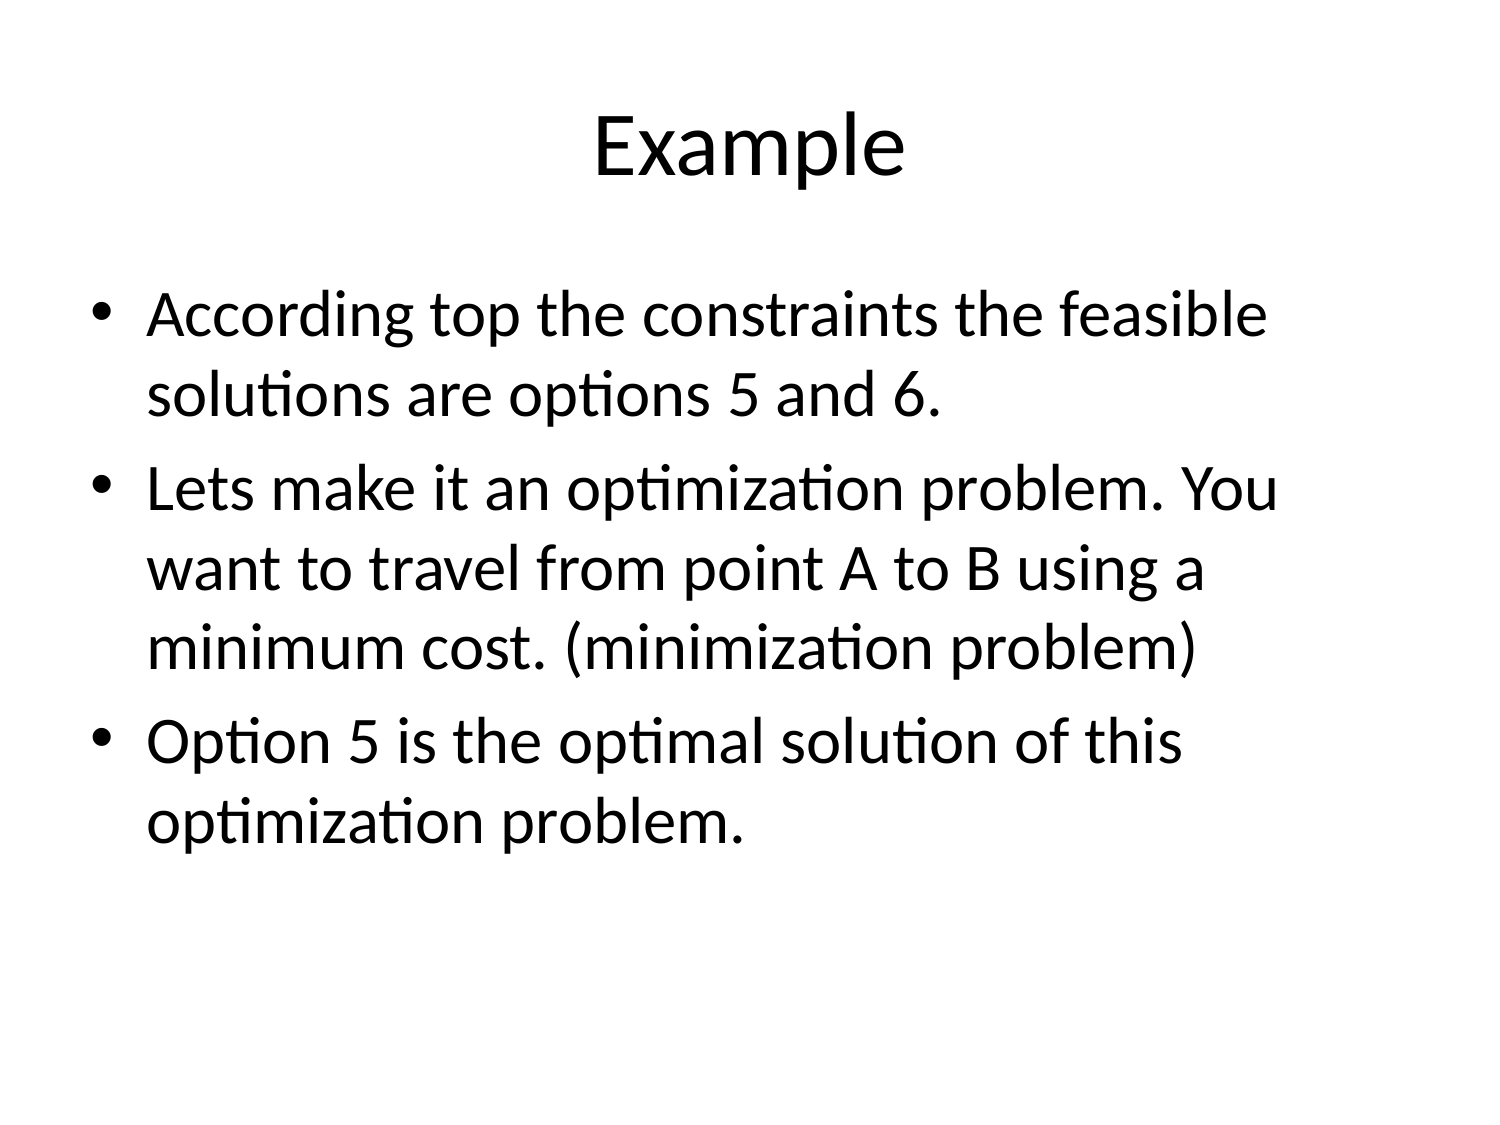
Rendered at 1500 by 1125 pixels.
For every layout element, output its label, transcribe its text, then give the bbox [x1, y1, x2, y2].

list According top the constraints the feasible solutions are options 5 and 6. Lets make it an optimization problem. You want to travel from point A to B using a minimum cost. (minimization problem) Option 5 is the optimal solution of this optimization problem. [75, 262, 1425, 1005]
title Example [75, 45, 1425, 233]
